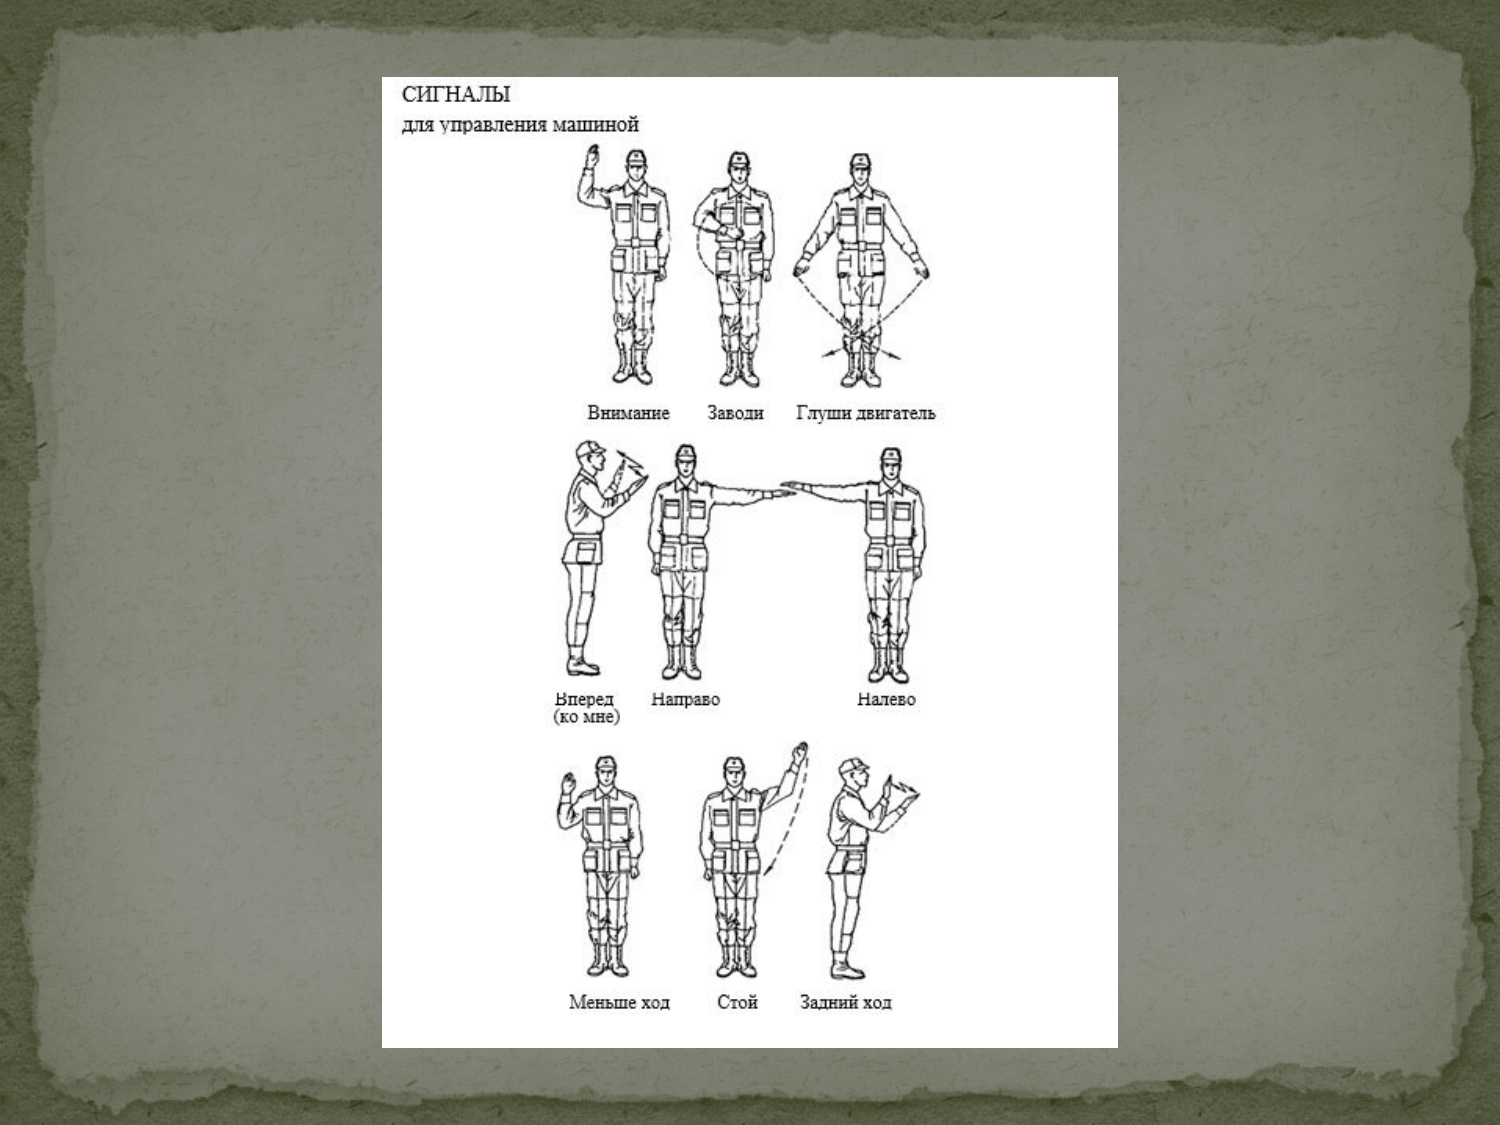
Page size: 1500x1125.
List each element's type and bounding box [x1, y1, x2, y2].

picture [382, 77, 1118, 1048]
